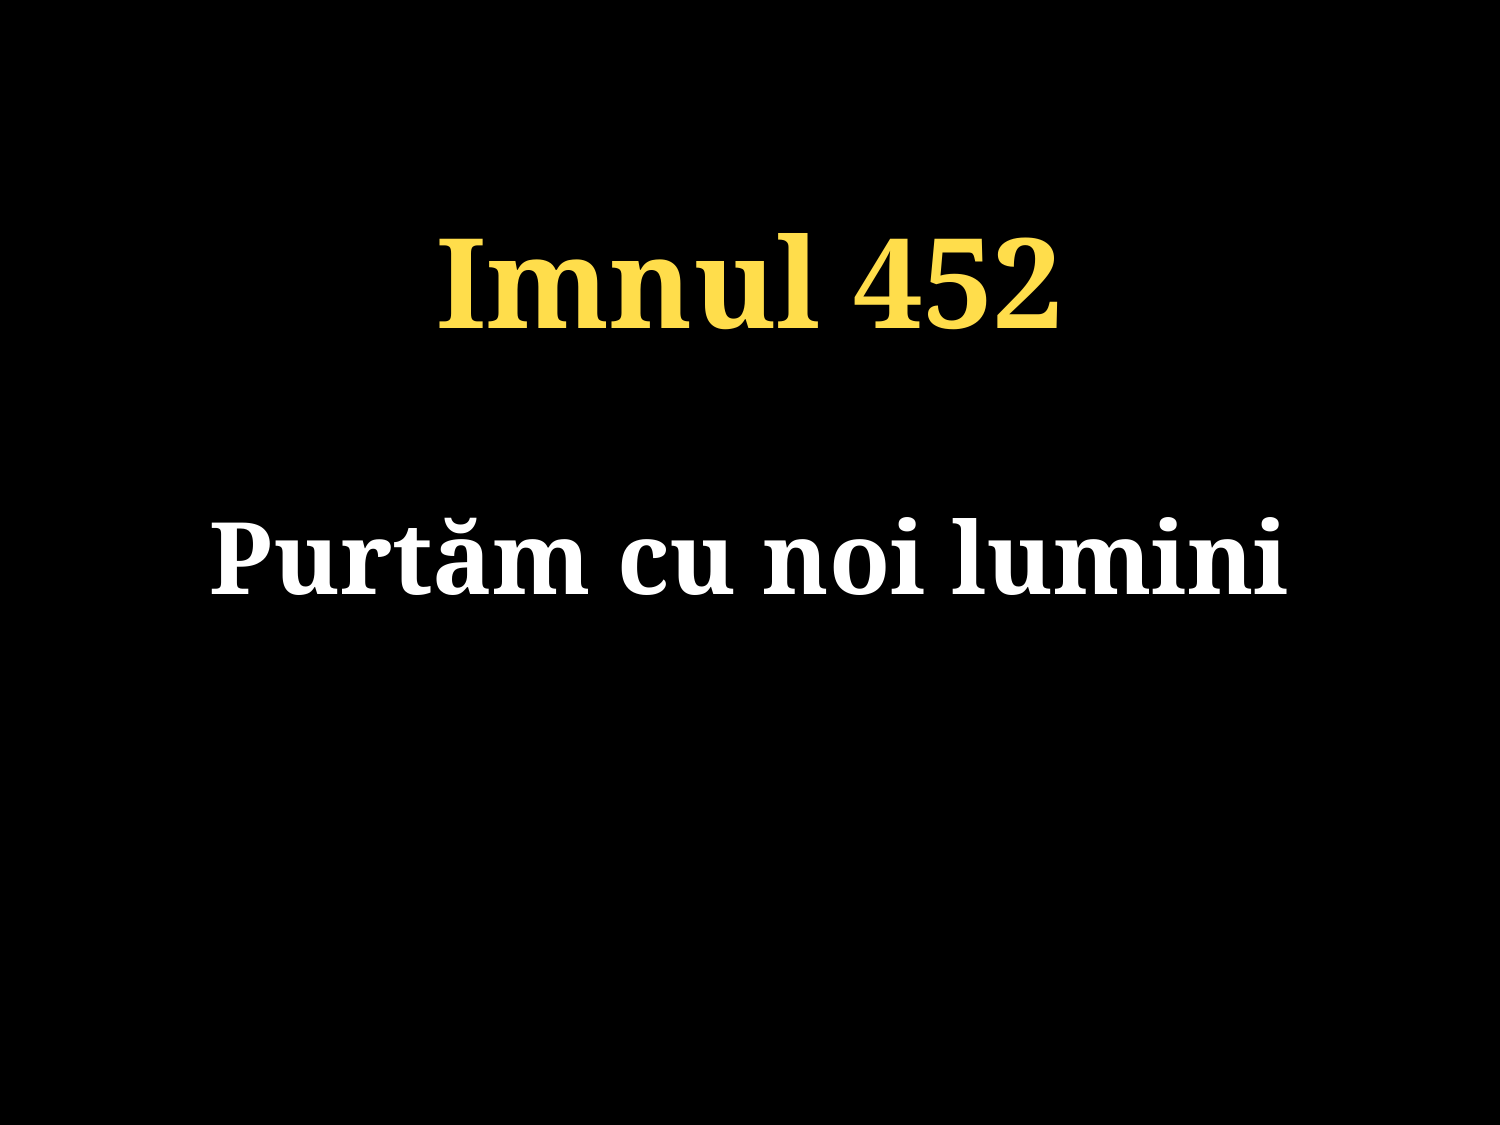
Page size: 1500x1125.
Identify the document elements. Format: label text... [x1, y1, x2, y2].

text_box Imnul 452 [0, 195, 1500, 361]
text_box Purtăm cu noi lumini [0, 487, 1500, 623]
